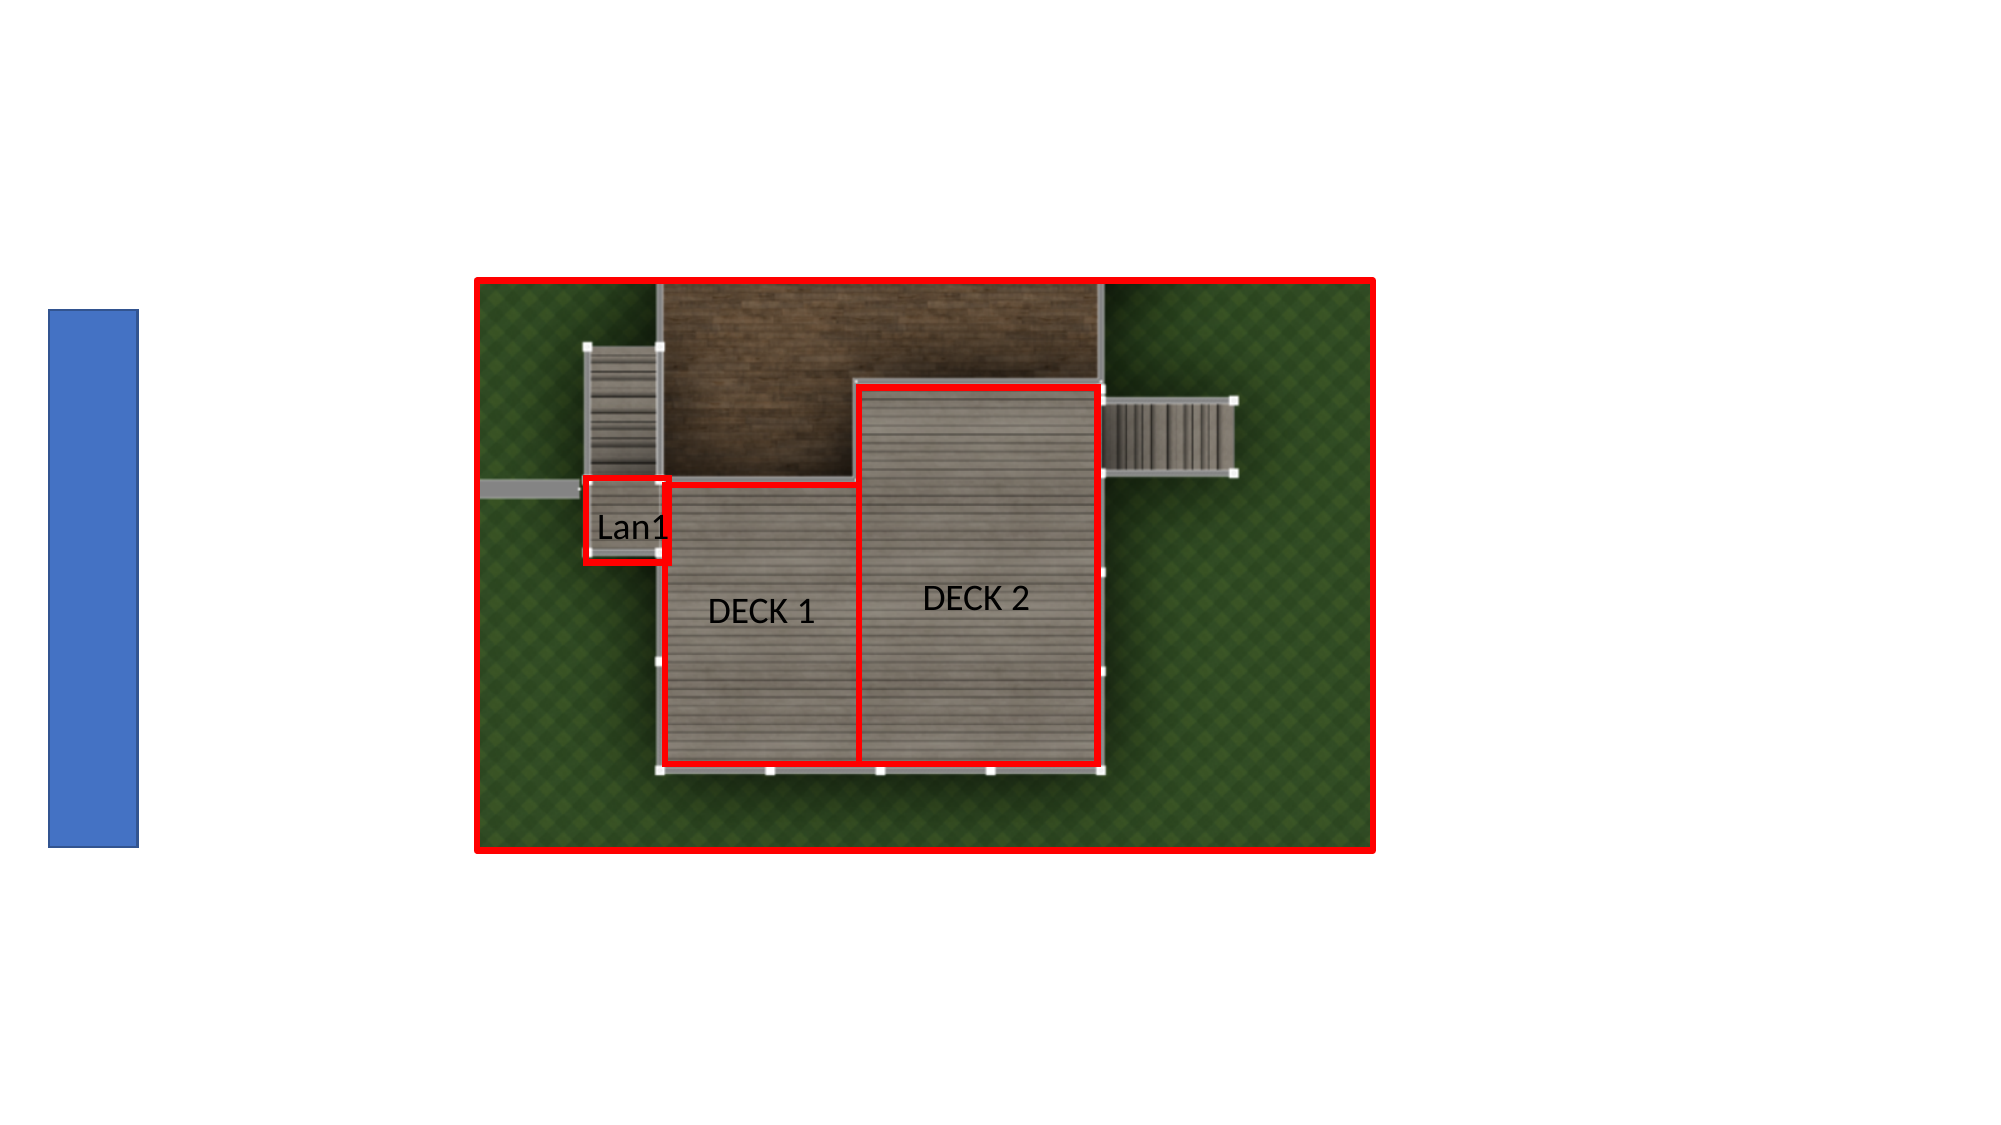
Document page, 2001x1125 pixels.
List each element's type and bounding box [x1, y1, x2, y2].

text_box [48, 309, 139, 848]
picture [479, 283, 1370, 848]
